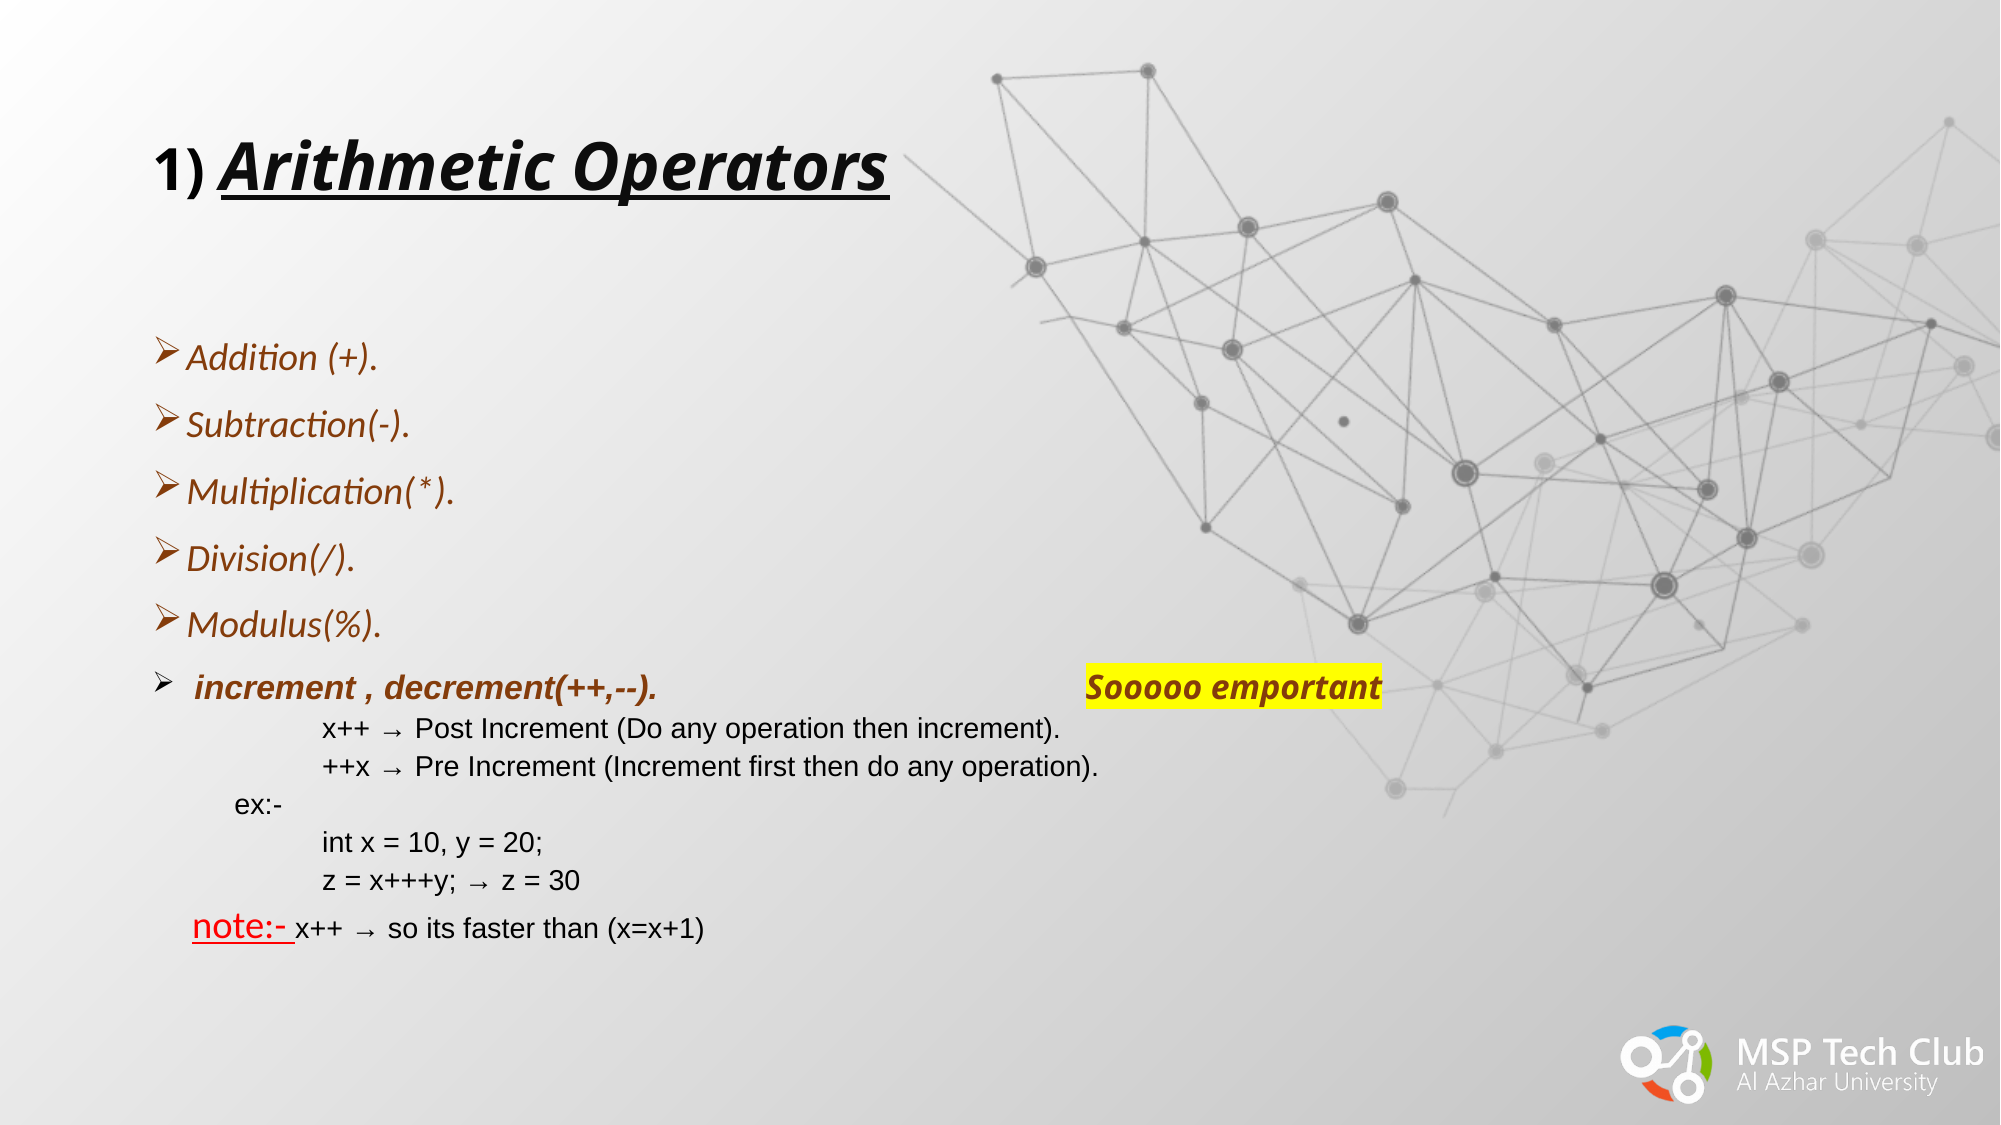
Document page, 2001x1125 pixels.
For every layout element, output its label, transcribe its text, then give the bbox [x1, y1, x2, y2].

list Addition (+). Subtraction(-). Multiplication(*). Division(/). Modulus(%). increment , decrement(++,--). Sooooo emportant x++ → Post Increment (Do any operation then increment). ++x → Pre Increment (Increment first then do any operation). ex:- int x = 10, y = 20; z = x+++y; → z = 30 note:- x++ → so its faster than (x=x+1) [137, 320, 1863, 1014]
title 1) Arithmetic Operators [137, 59, 1078, 278]
picture [1078, 0, 1992, 721]
picture [1600, 1010, 1999, 1125]
